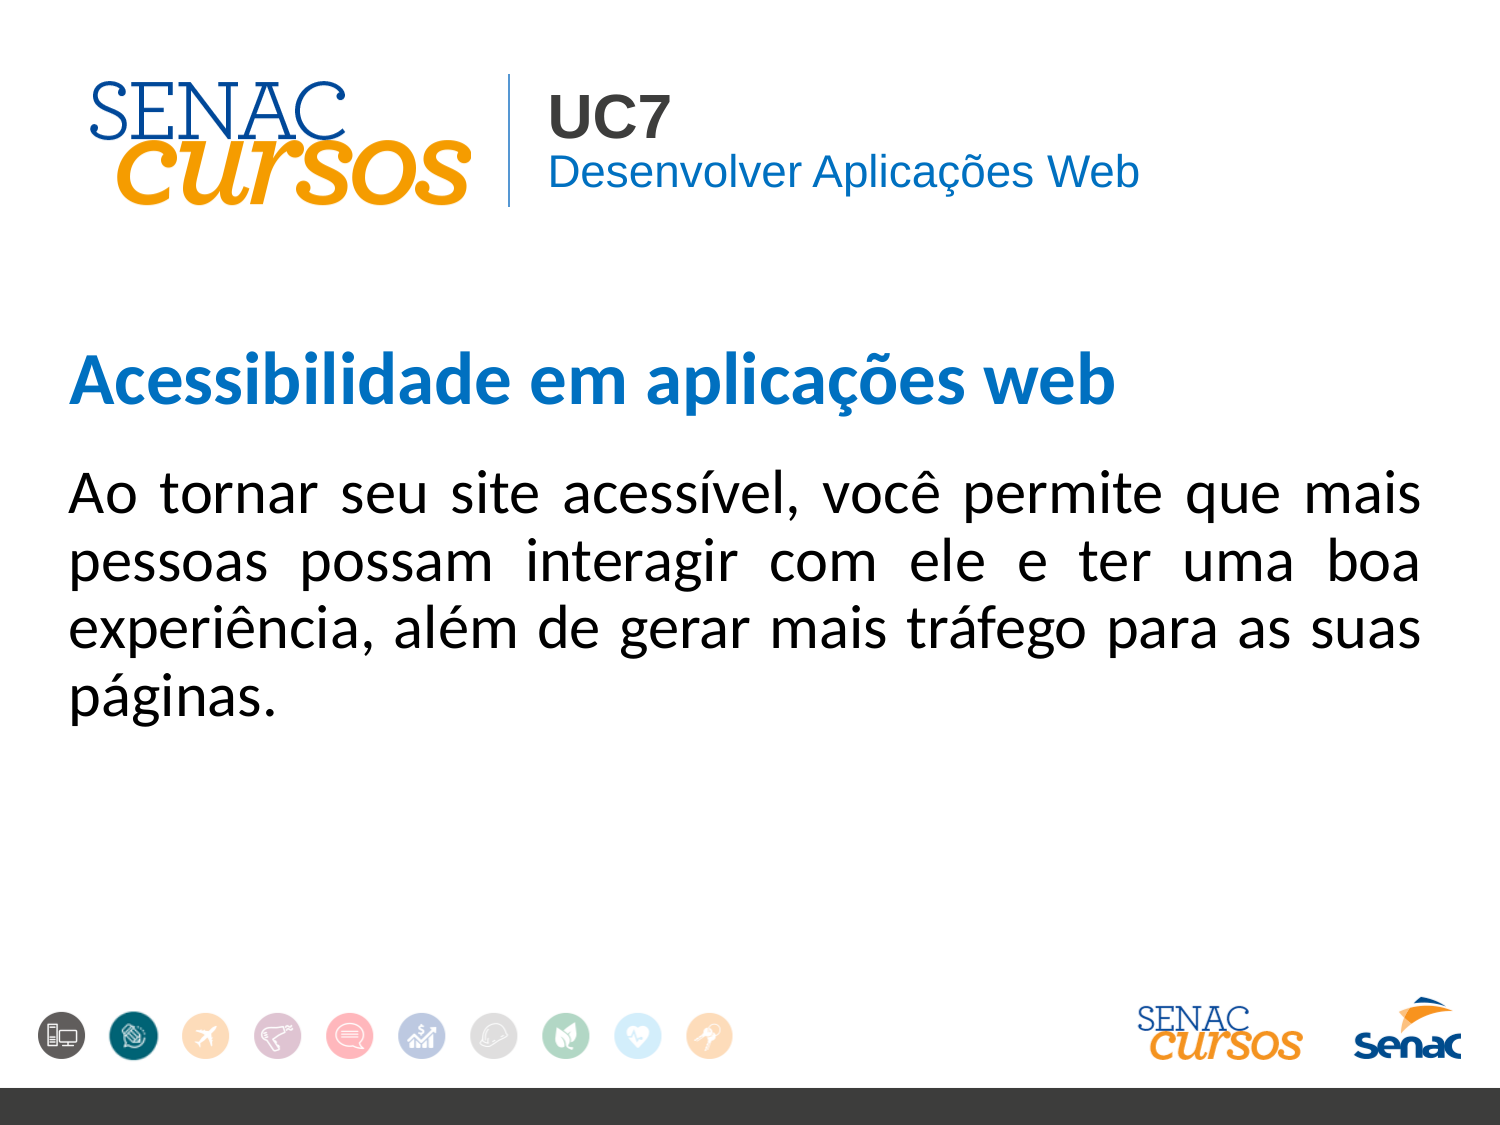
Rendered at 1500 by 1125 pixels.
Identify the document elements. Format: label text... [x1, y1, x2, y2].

text_box Desenvolver Aplicações Web [569, 127, 1500, 207]
text_box UC7 [569, 61, 1500, 127]
list Acessibilidade em aplicações web [54, 314, 1439, 435]
text_box Ao tornar seu site acessível, você permite que mais pessoas possam interagir com ele e ter uma boa experiência, além de gerar mais tráfego para as suas páginas. [54, 444, 1439, 754]
picture [0, 0, 1500, 1125]
